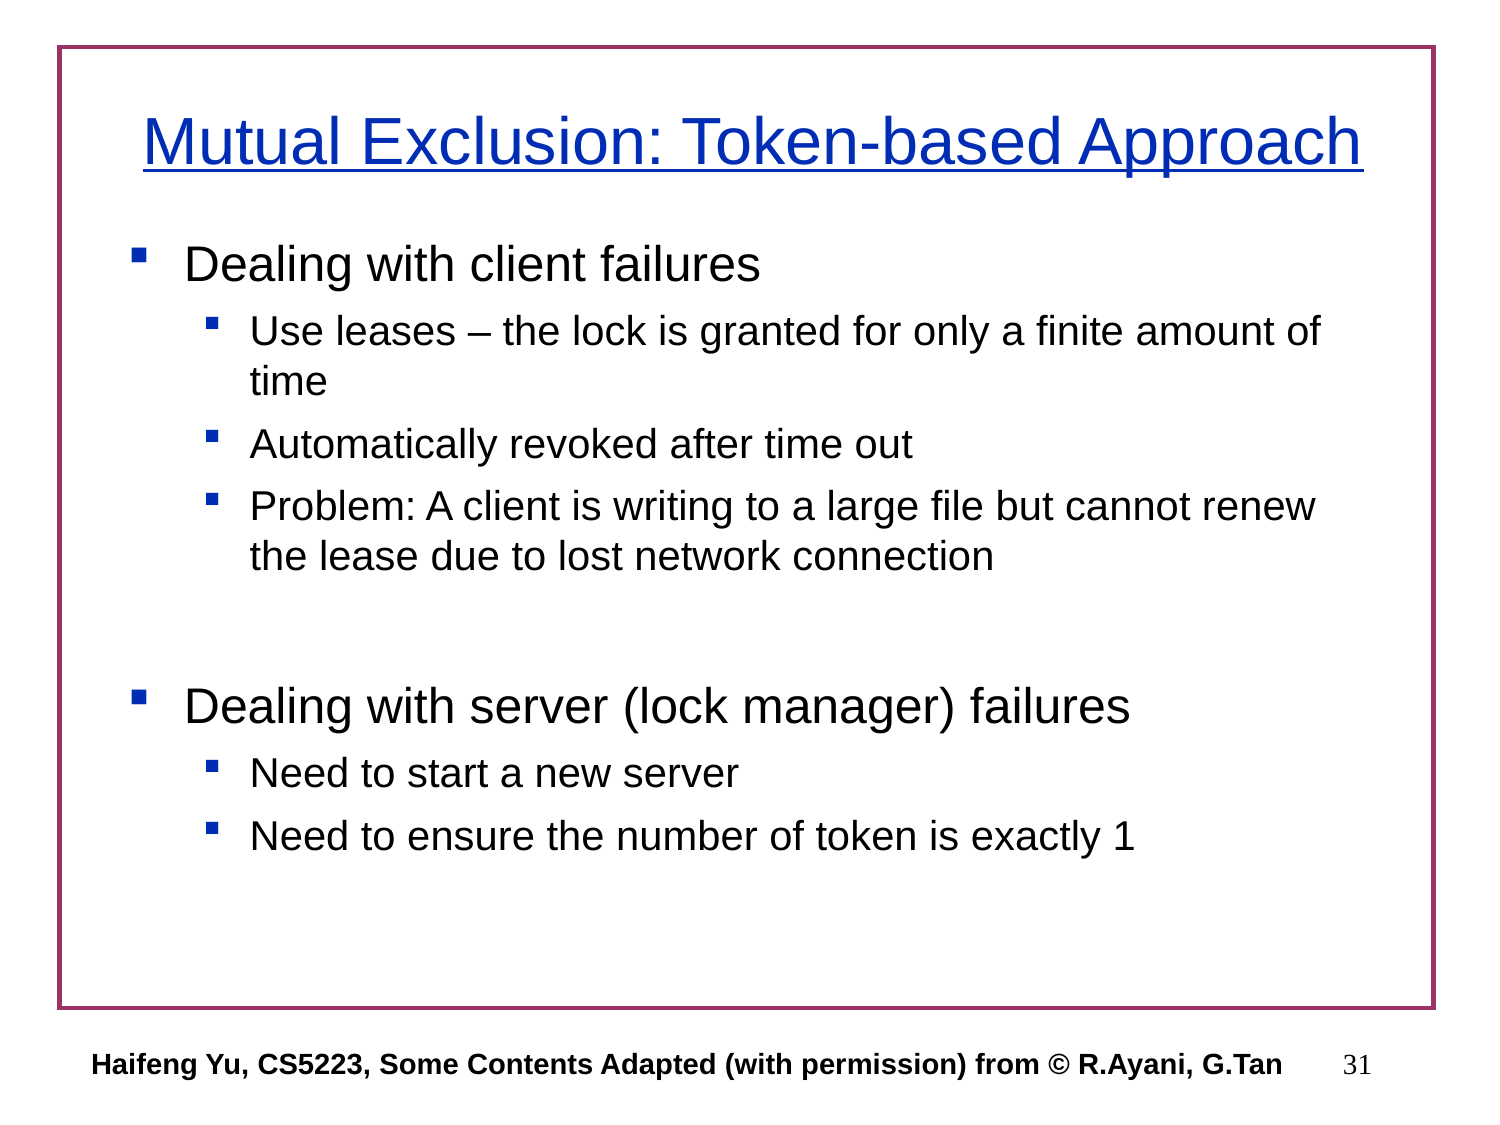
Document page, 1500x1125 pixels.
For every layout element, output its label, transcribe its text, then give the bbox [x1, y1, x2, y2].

title Mutual Exclusion: Token-based Approach [115, 69, 1392, 207]
slide_number 31 [1326, 1024, 1388, 1101]
footer Haifeng Yu, CS5223, Some Contents Adapted (with permission) from © R.Ayani, G.Tan [49, 1024, 1326, 1101]
list Dealing with client failures Use leases – the lock is granted for only a finite amount of time Automatically revoked after time out Problem: A client is writing to a large file but cannot renew the lease due to lost network connection Dealing with server (lock manager) failures Need to start a new server Need to ensure the number of token is exactly 1 [112, 223, 1388, 991]
